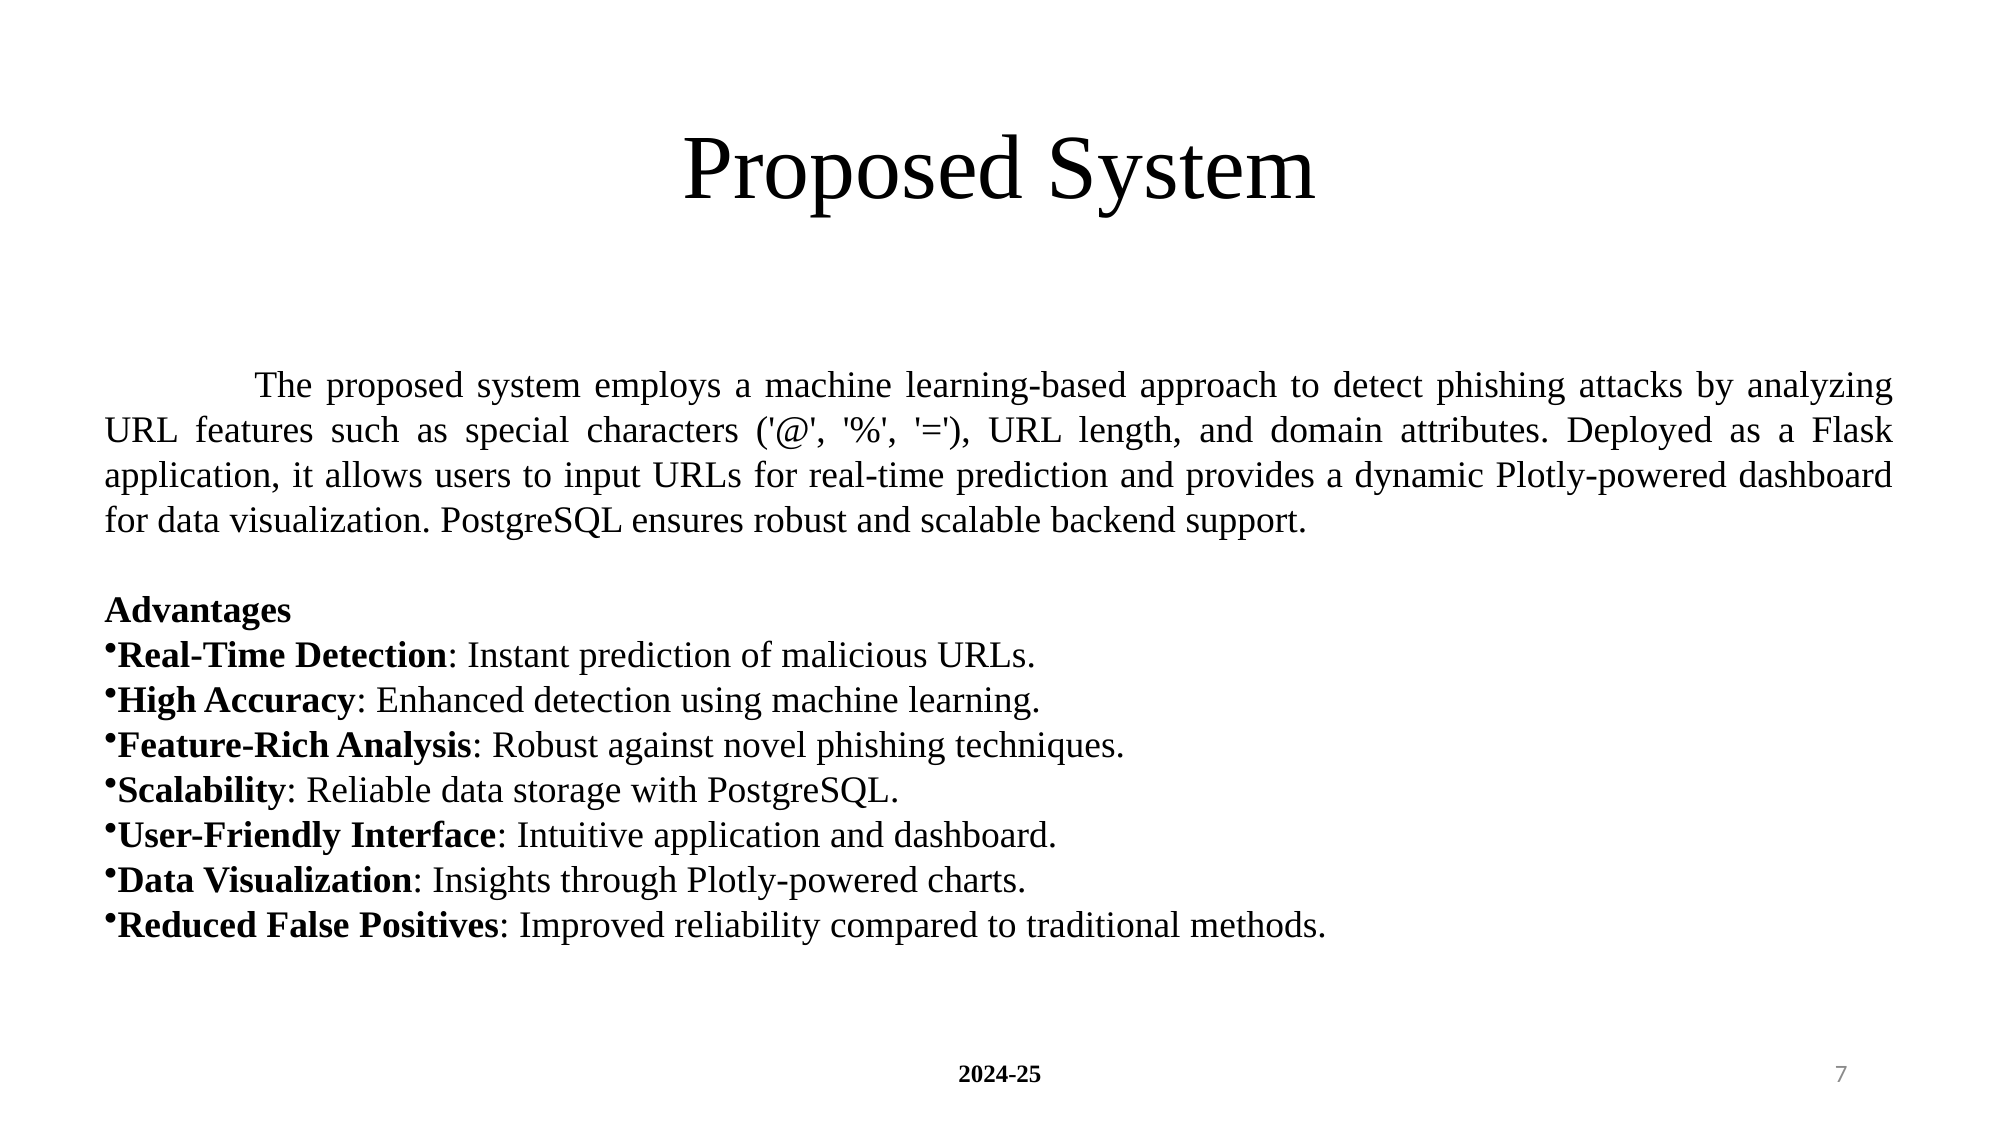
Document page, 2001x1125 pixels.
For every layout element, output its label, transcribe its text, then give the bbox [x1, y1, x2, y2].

footer 2024-25 [662, 1042, 1338, 1103]
title Proposed System [137, 59, 1863, 278]
text_box The proposed system employs a machine learning-based approach to detect phishing attacks by analyzing URL features such as special characters ('@', '%', '='), URL length, and domain attributes. Deployed as a Flask application, it allows users to input URLs for real-time prediction and provides a dynamic Plotly-powered dashboard for data visualization. PostgreSQL ensures robust and scalable backend support. Advantages Real-Time Detection: Instant prediction of malicious URLs. High Accuracy: Enhanced detection using machine learning. Feature-Rich Analysis: Robust against novel phishing techniques. Scalability: Reliable data storage with PostgreSQL. User-Friendly Interface: Intuitive application and dashboard. Data Visualization: Insights through Plotly-powered charts. Reduced False Positives: Improved reliability compared to traditional methods. [89, 352, 1911, 998]
slide_number 7 [1412, 1042, 1863, 1103]
